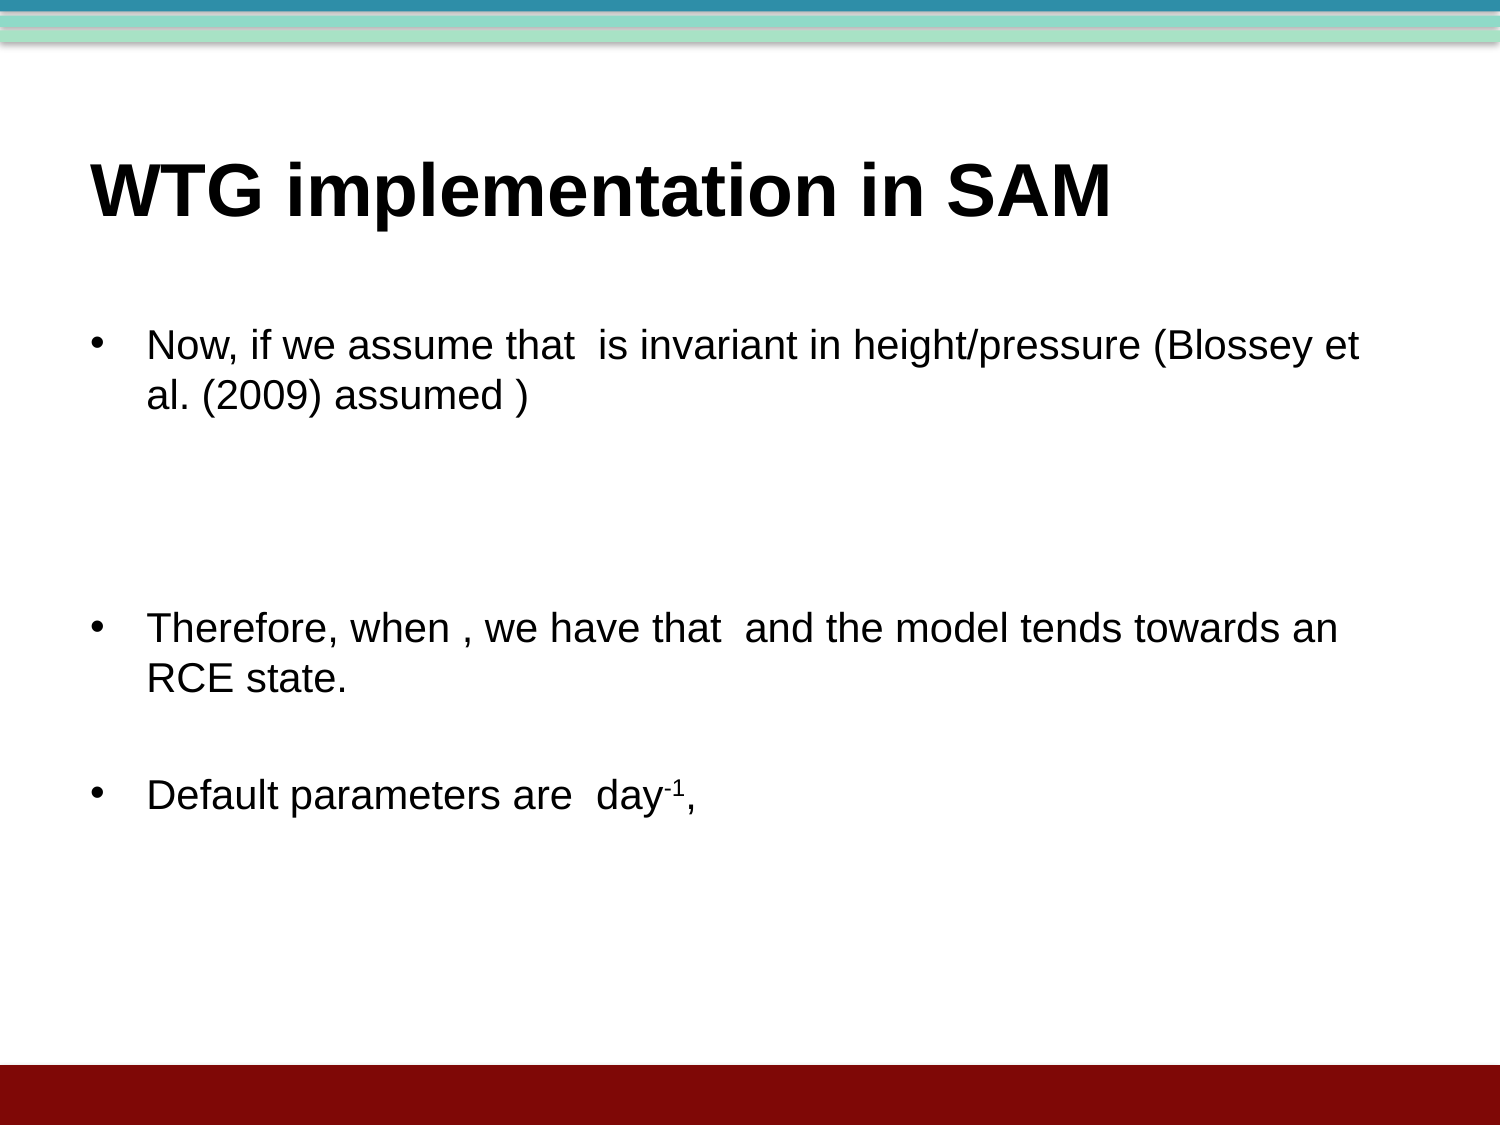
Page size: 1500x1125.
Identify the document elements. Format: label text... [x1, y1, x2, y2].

title WTG implementation in SAM [75, 92, 1425, 280]
